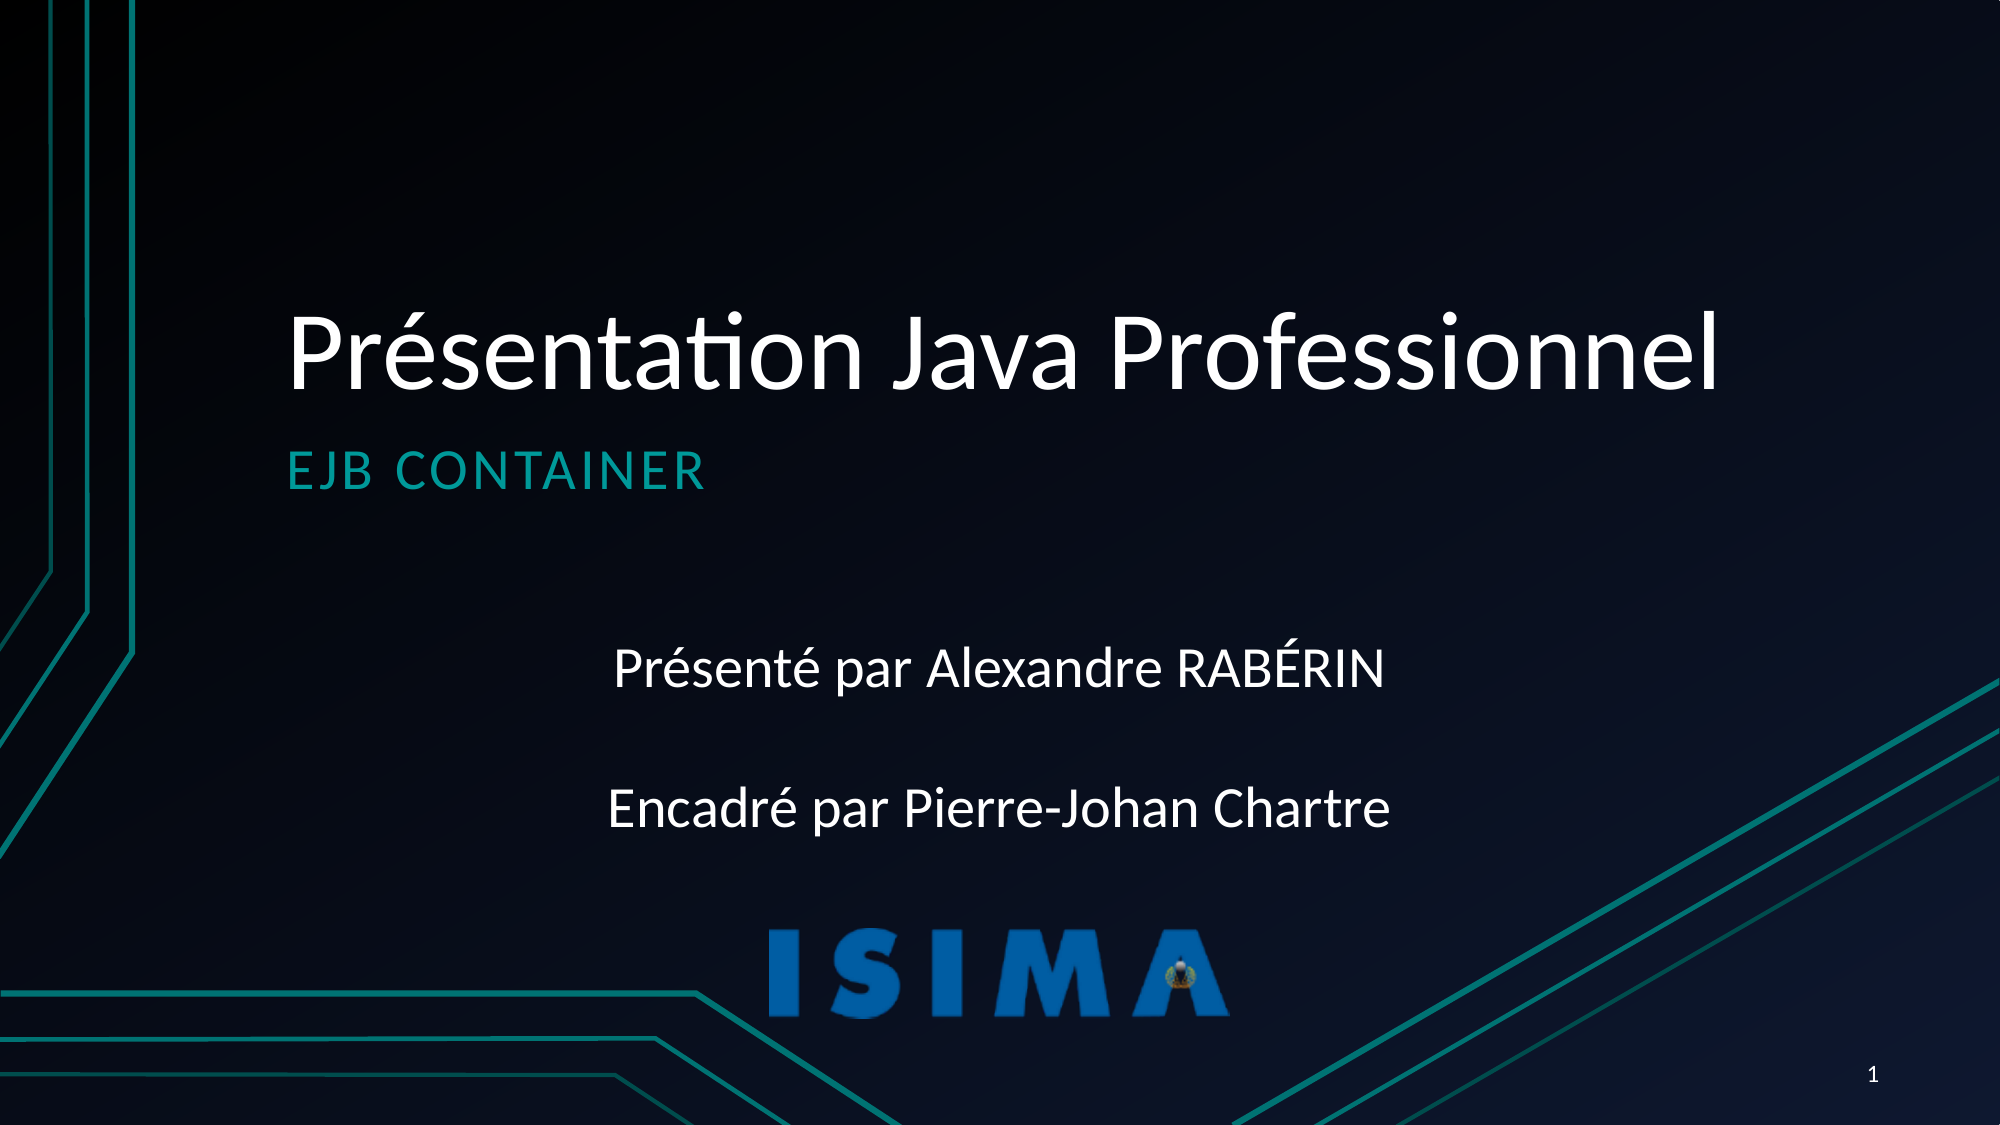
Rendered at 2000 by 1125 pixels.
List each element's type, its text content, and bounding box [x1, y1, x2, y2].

slide_number 1 [1732, 1042, 1900, 1103]
subtitle EJB Container [266, 429, 1700, 717]
title Présentation Java Professionnel [266, 95, 1756, 424]
text_box Présenté par Alexandre RABÉRIN Encadré par Pierre-Johan Chartre [491, 621, 1508, 847]
picture [769, 928, 1230, 1019]
